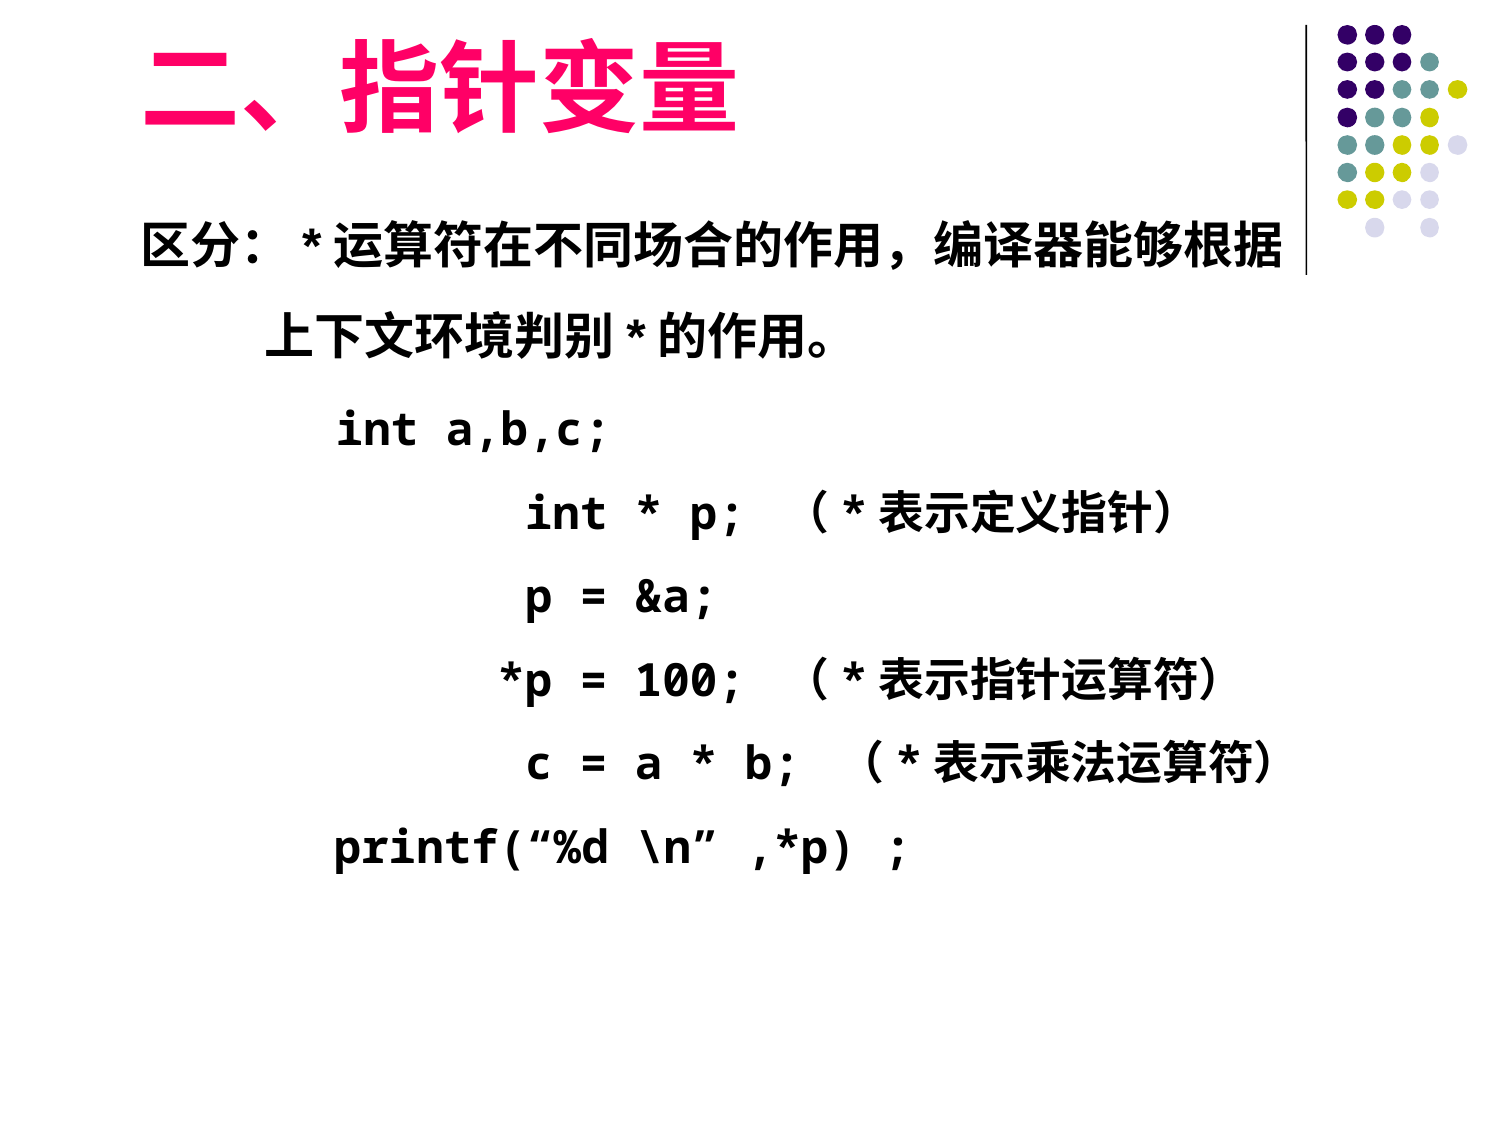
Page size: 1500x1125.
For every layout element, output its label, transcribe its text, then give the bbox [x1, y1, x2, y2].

list 区分：*运算符在不同场合的作用，编译器能够根据 上下文环境判别*的作用。 int a,b,c; int * p; （*表示定义指针） p = &a; *p = 100; （*表示指针运算符） c = a * b; （*表示乘法运算符） printf(“%d \n” ,*p) ; [125, 200, 1400, 988]
title 二、指针变量 [125, 42, 1400, 153]
